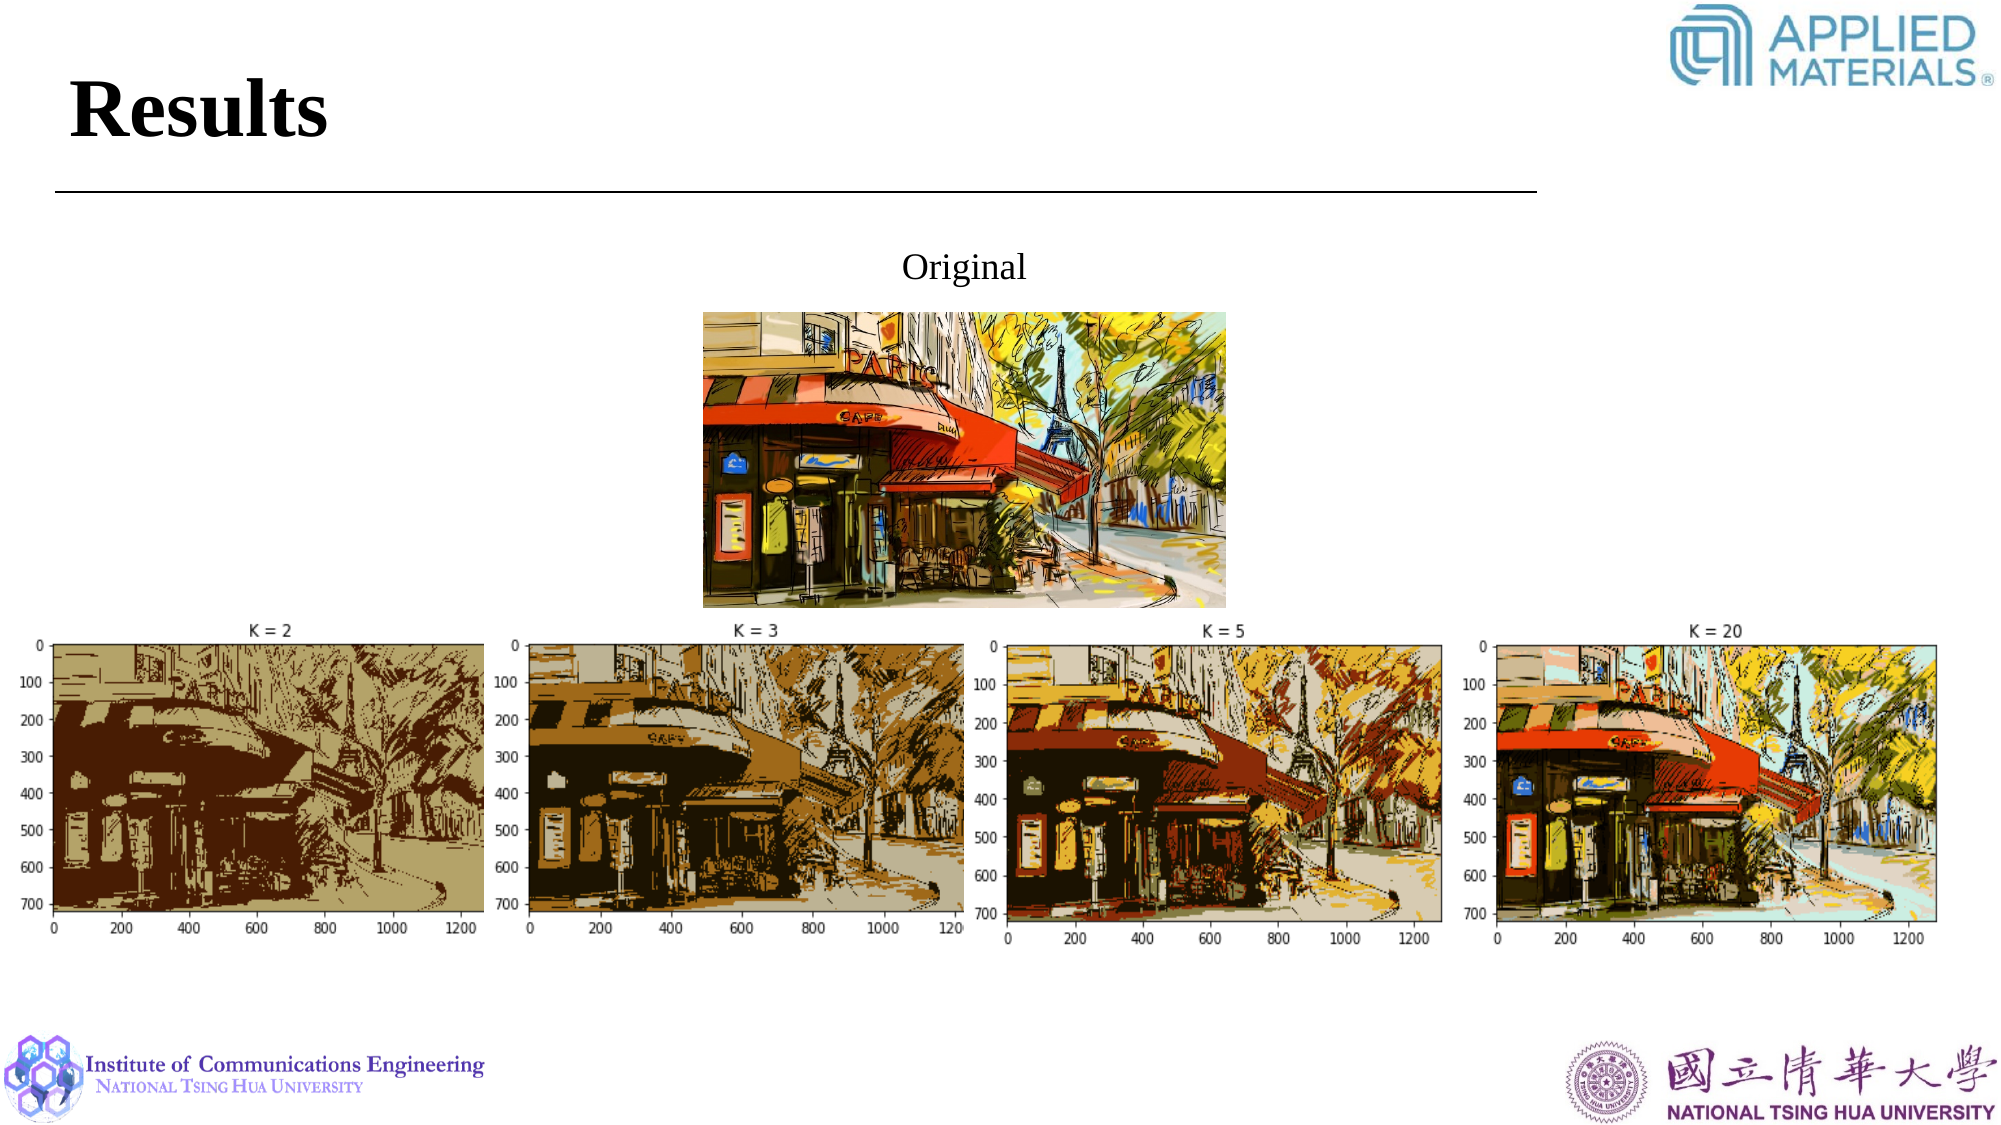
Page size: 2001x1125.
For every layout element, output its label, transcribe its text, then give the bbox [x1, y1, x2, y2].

text_box Original [887, 234, 1042, 295]
text_box [54, 191, 1998, 973]
picture [0, 1025, 489, 1125]
title Results [54, 0, 1998, 191]
picture [1565, 1040, 1998, 1125]
picture [1666, 0, 1998, 91]
picture [10, 613, 1949, 956]
picture [703, 312, 1226, 608]
